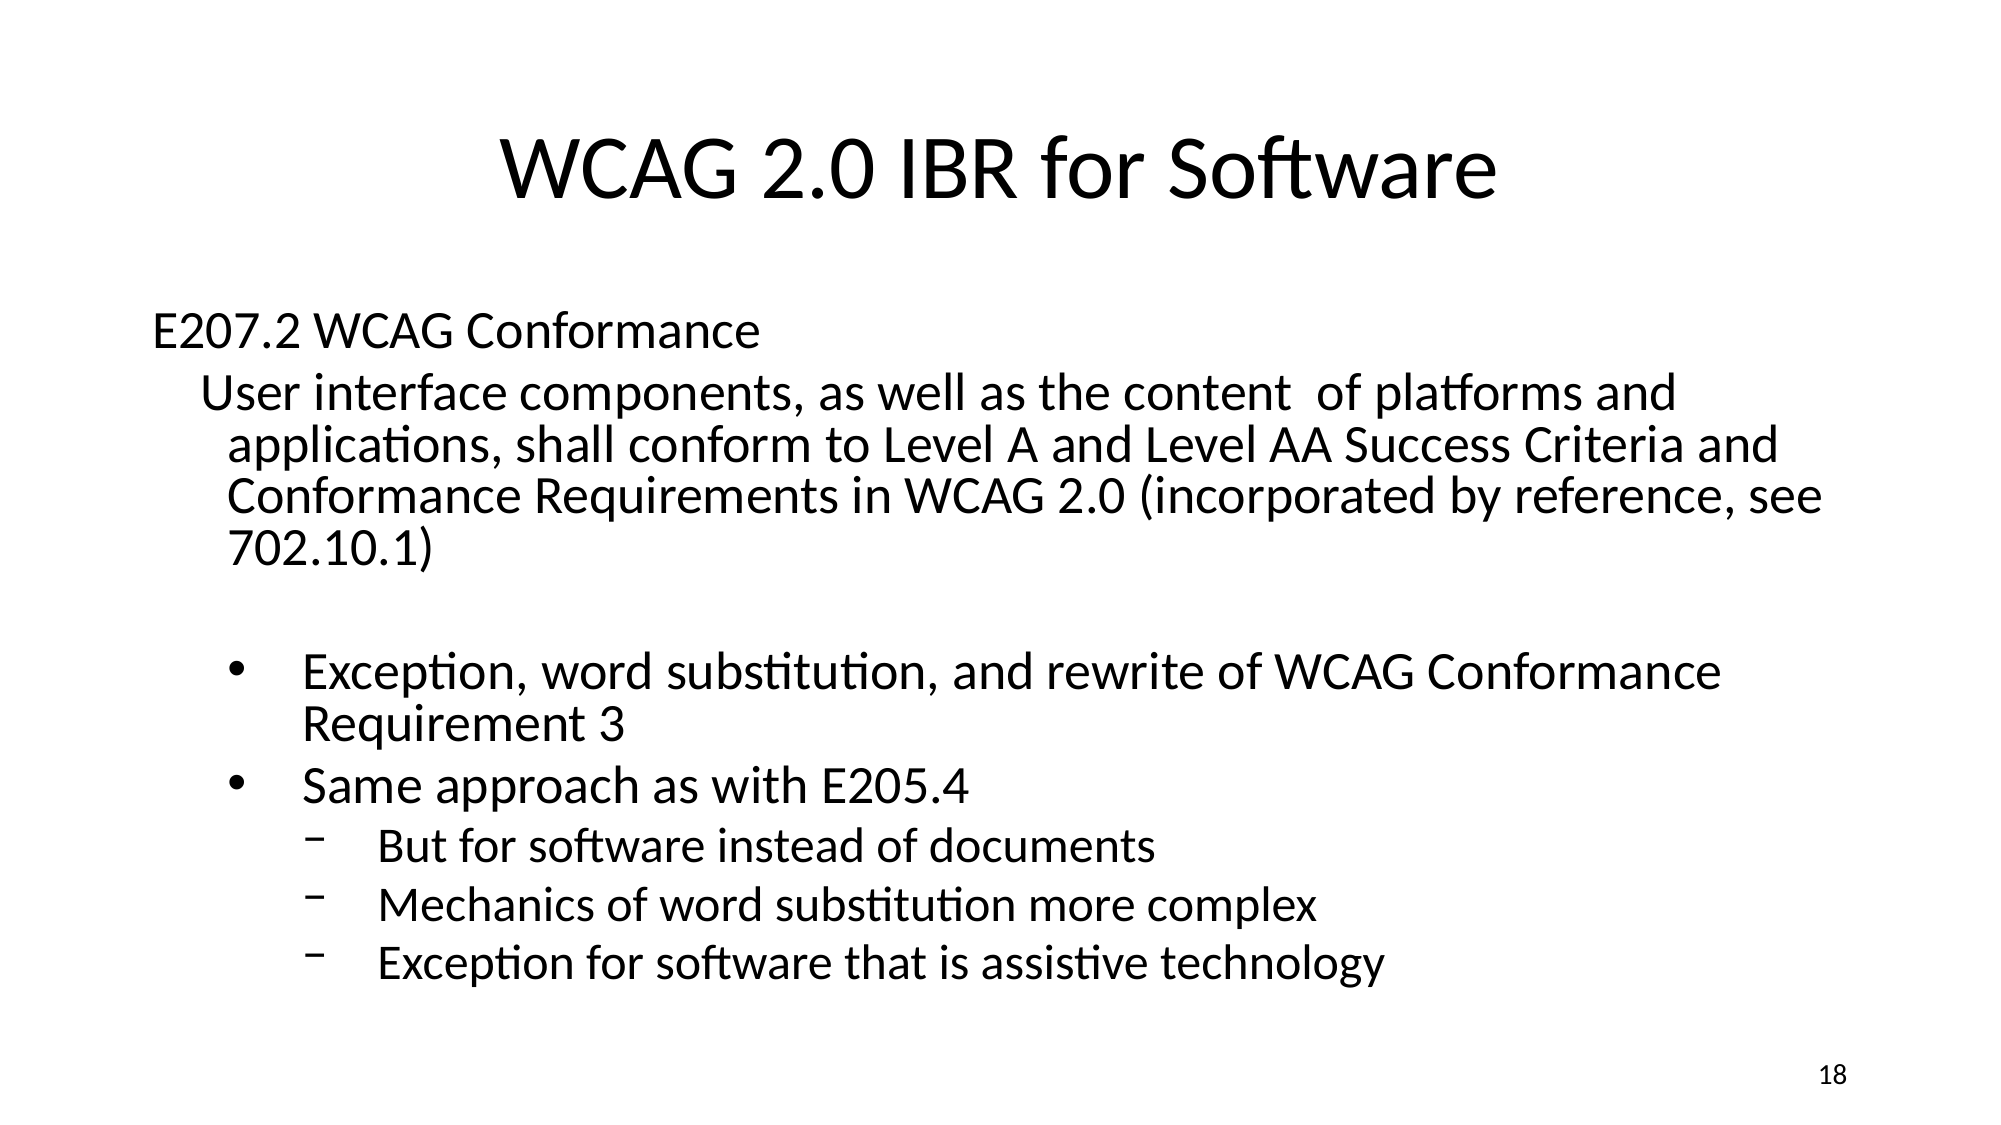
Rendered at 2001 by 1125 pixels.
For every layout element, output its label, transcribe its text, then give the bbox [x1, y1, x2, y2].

slide_number ‹#› [1412, 1042, 1863, 1103]
list E207.2 WCAG Conformance User interface components, as well as the content of platforms and applications, shall conform to Level A and Level AA Success Criteria and Conformance Requirements in WCAG 2.0 (incorporated by reference, see 702.10.1) Exception, word substitution, and rewrite of WCAG Conformance Requirement 3 Same approach as with E205.4 But for software instead of documents Mechanics of word substitution more complex Exception for software that is assistive technology [137, 299, 1863, 1014]
title WCAG 2.0 IBR for Software [137, 59, 1863, 278]
